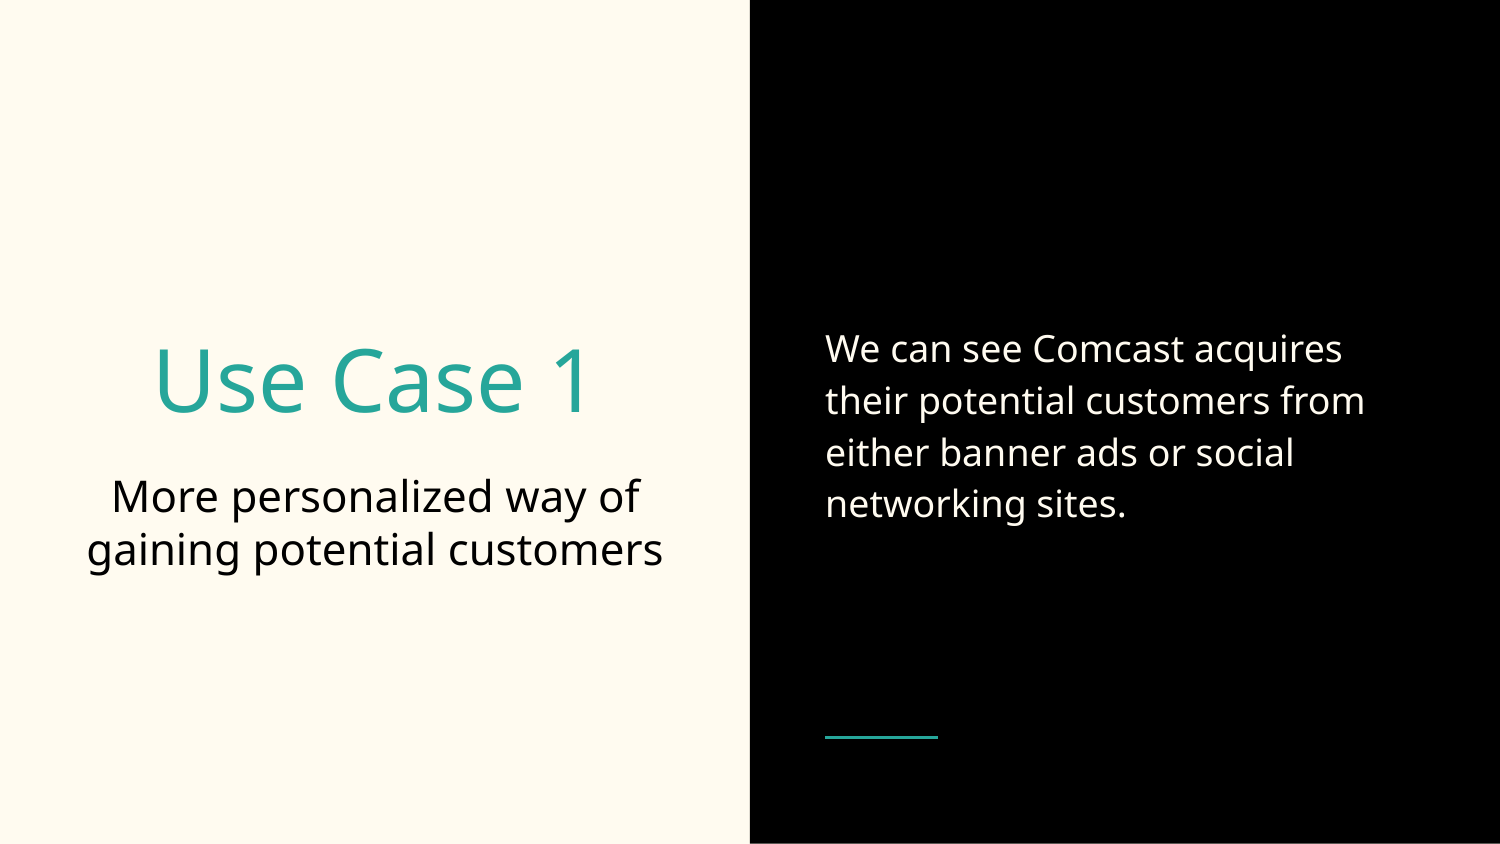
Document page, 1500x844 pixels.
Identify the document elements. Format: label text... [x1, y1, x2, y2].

title Use Case 1 [43, 226, 708, 446]
list We can see Comcast acquires their potential customers from either banner ads or social networking sites. [810, 118, 1440, 725]
subtitle More personalized way of gaining potential customers [43, 454, 708, 675]
